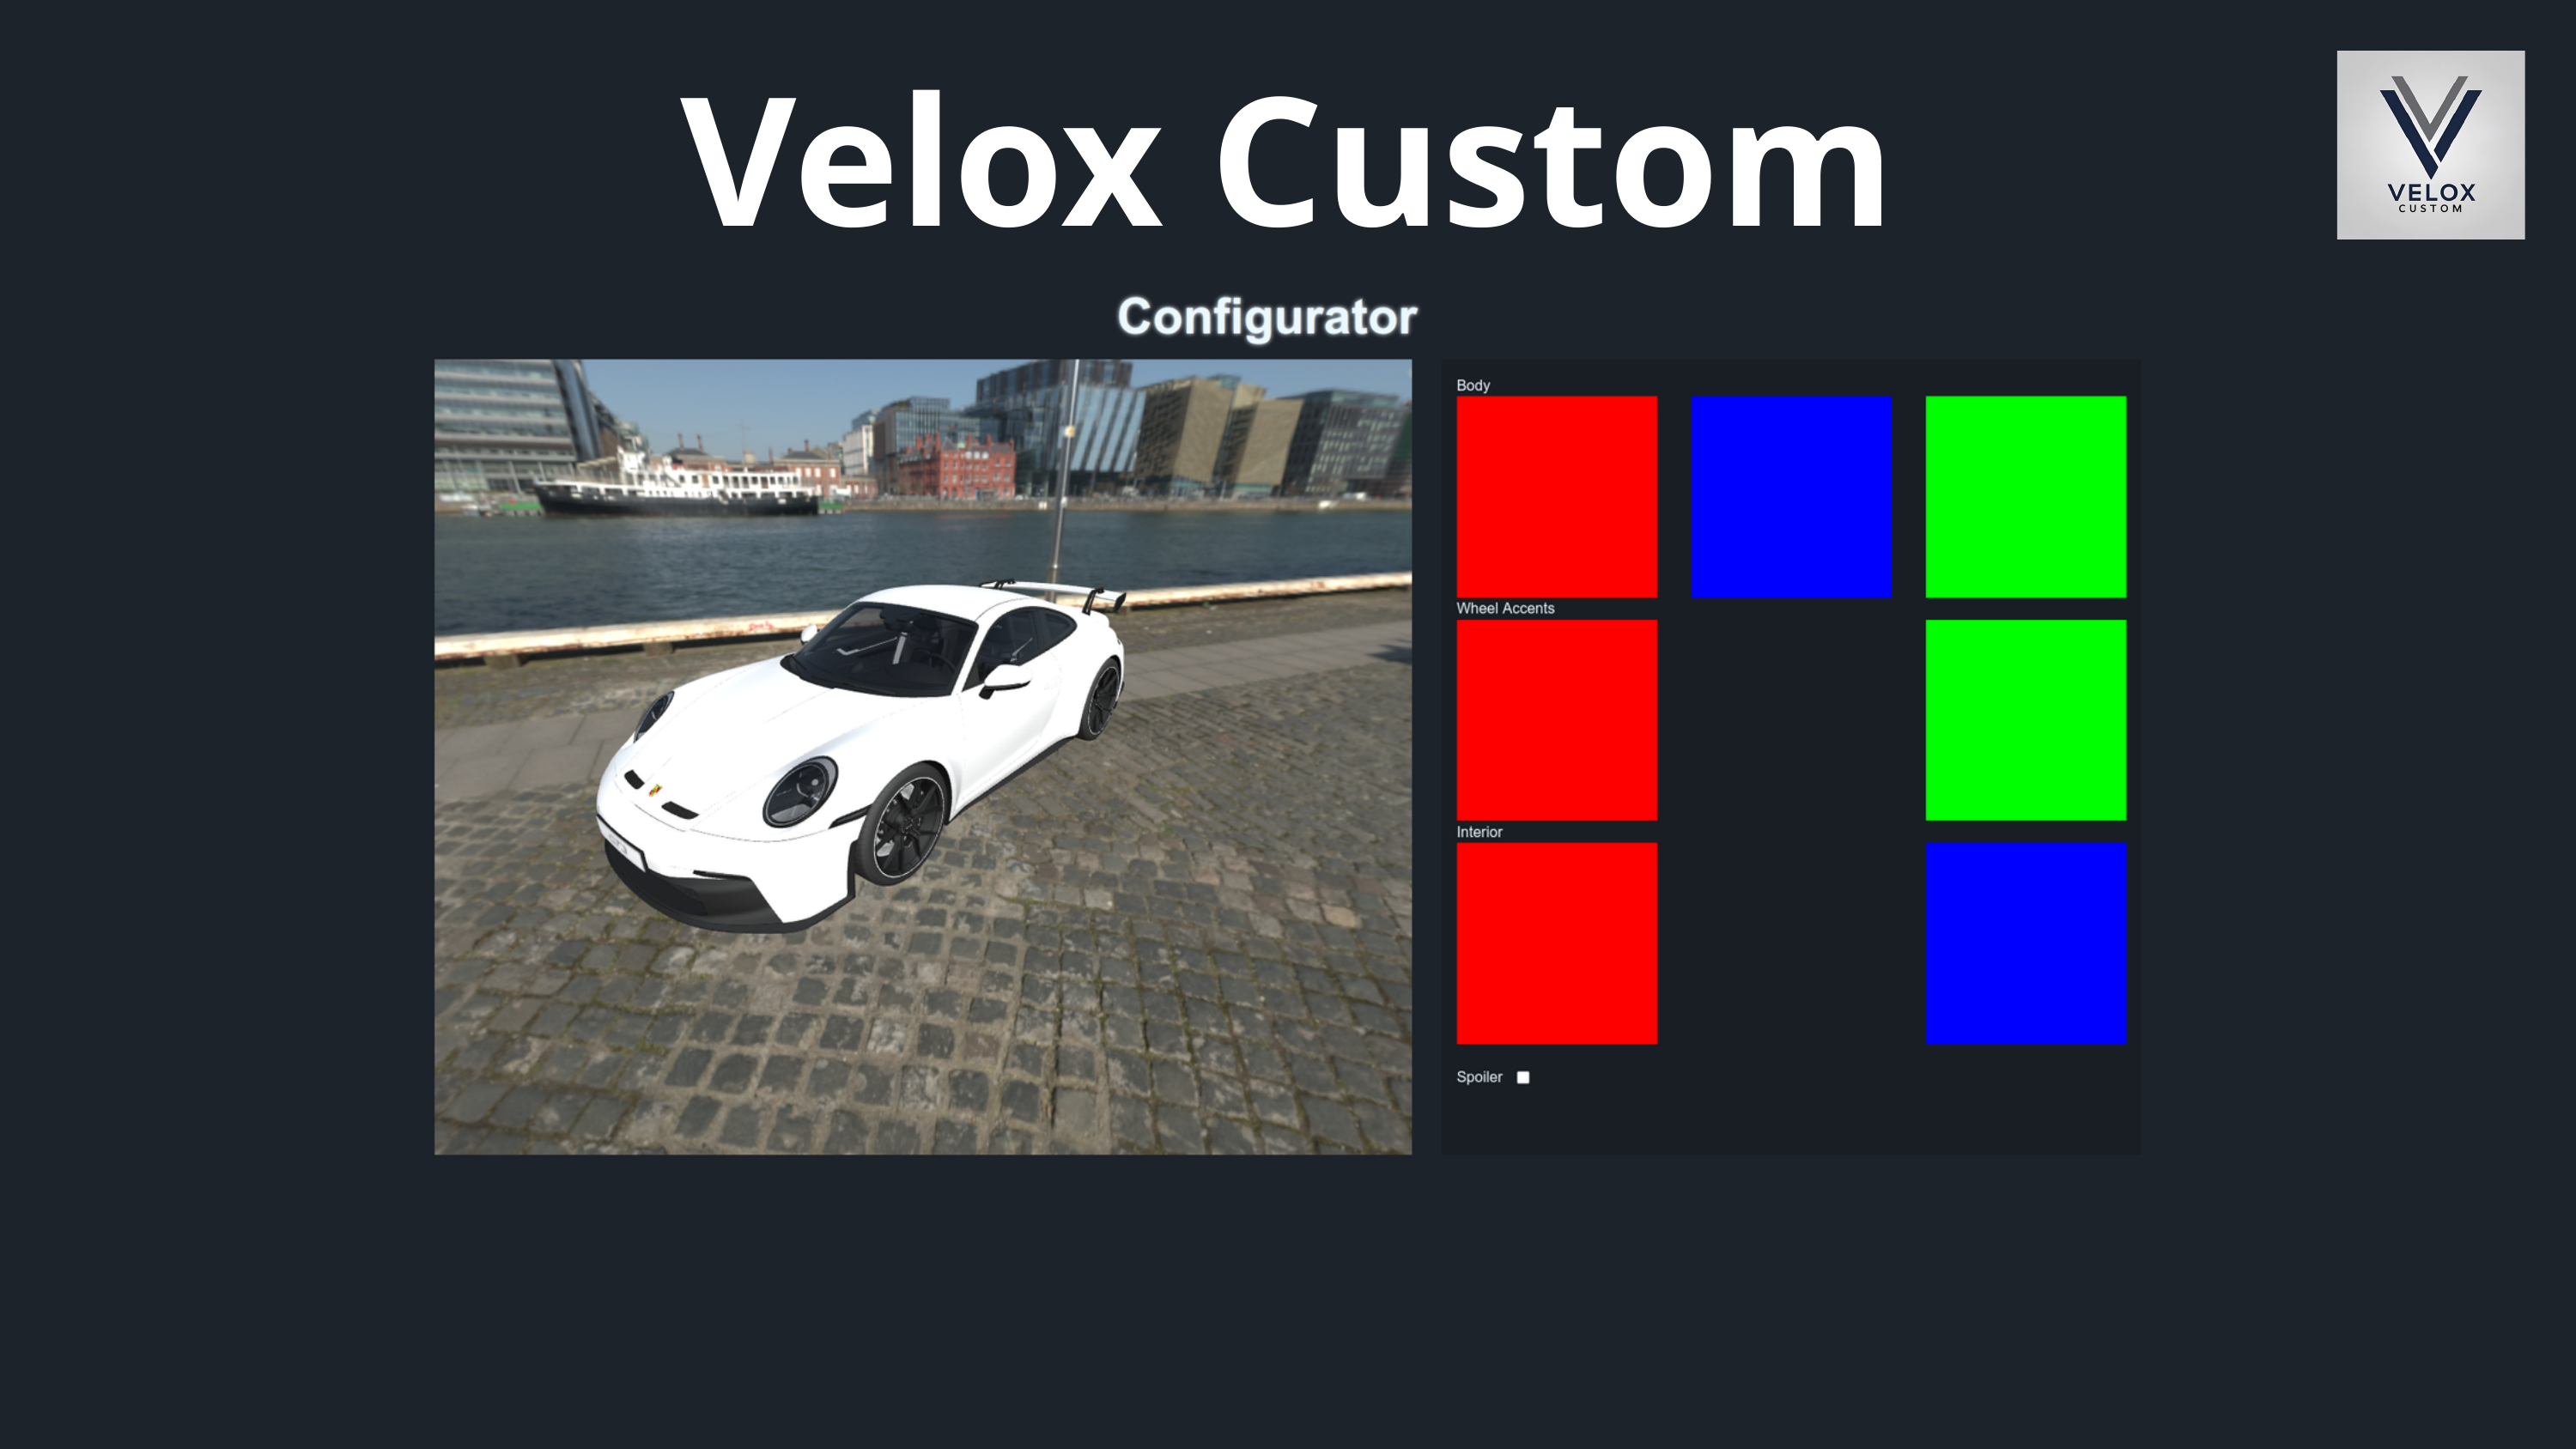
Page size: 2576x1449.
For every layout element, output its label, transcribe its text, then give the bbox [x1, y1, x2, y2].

text_box Velox Custom [661, 10, 1915, 262]
text_box [405, 274, 2171, 1174]
text_box [2336, 51, 2525, 239]
